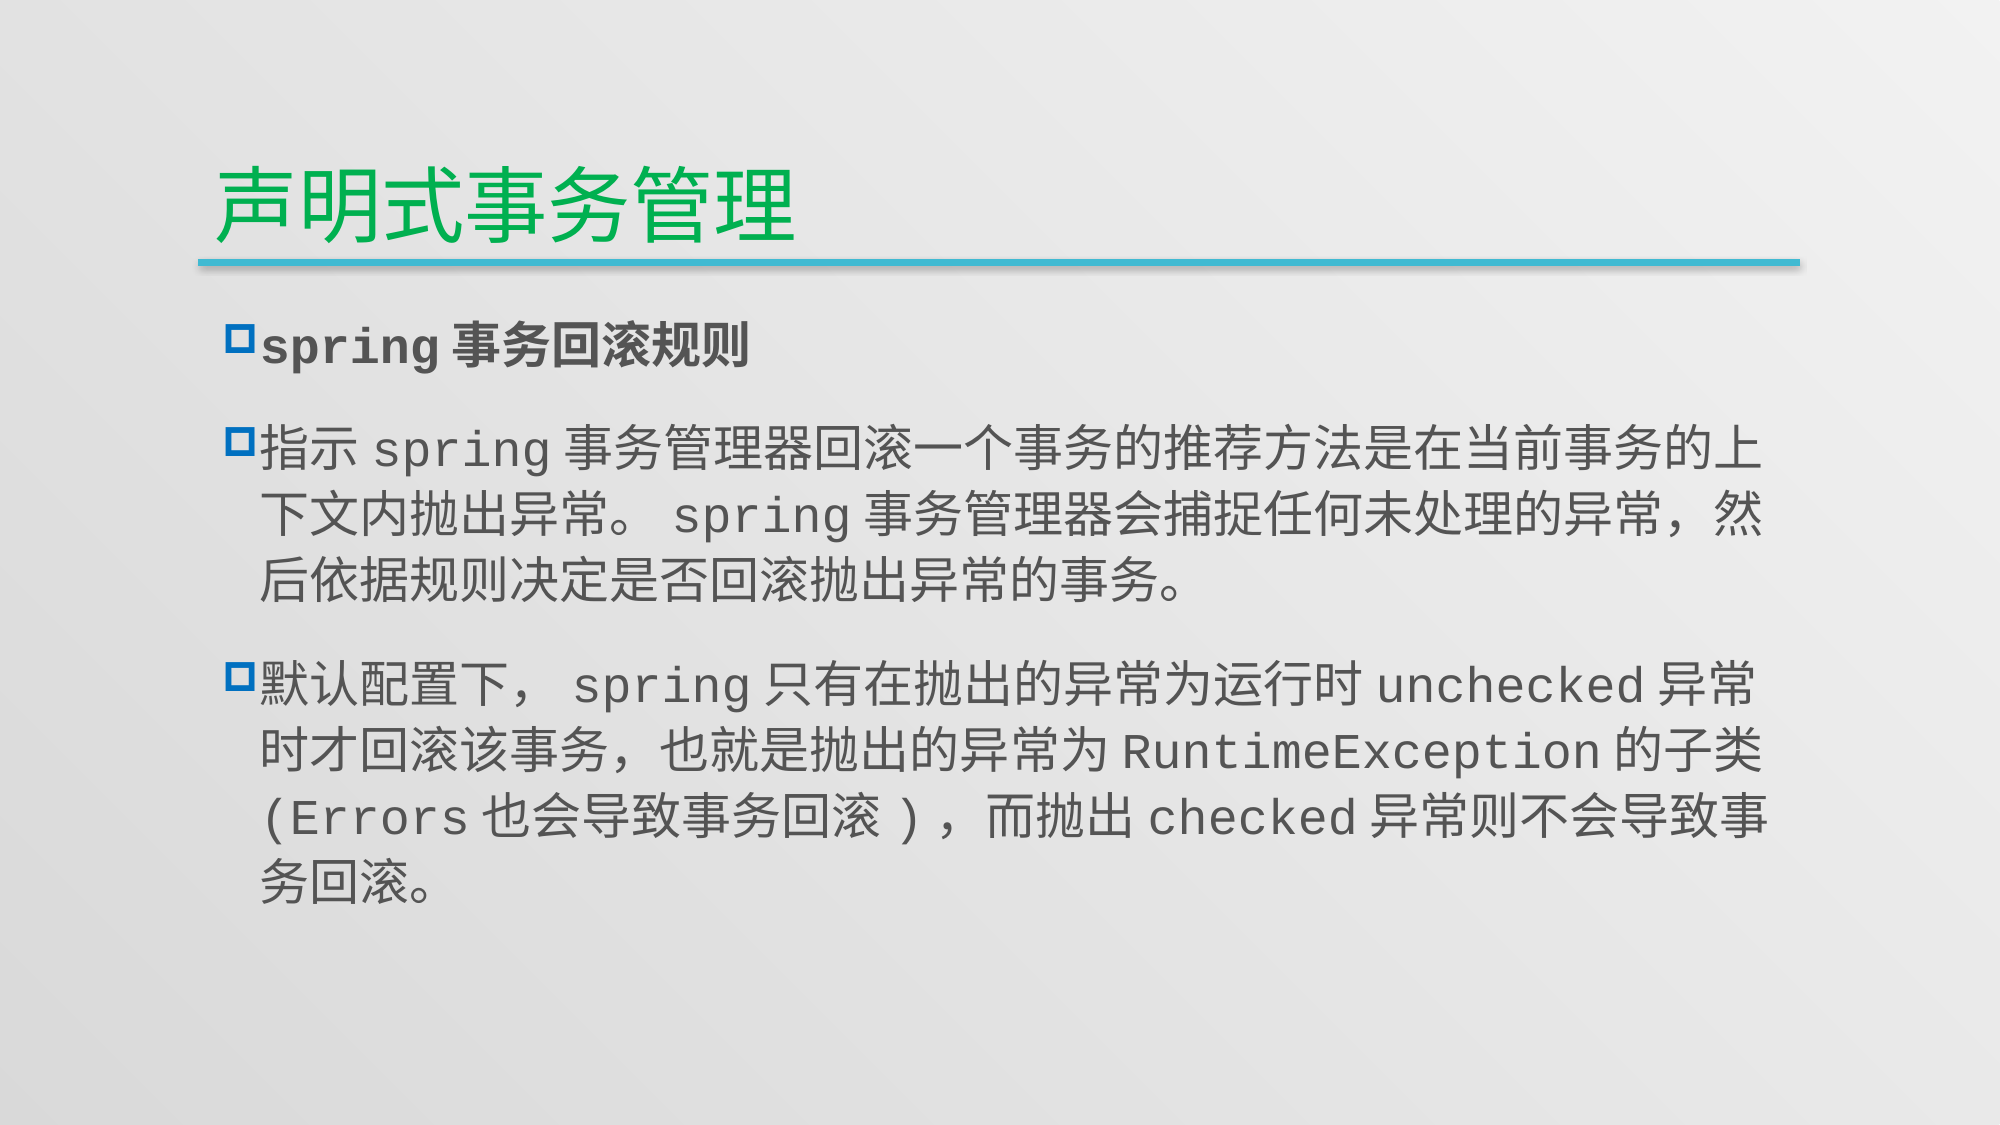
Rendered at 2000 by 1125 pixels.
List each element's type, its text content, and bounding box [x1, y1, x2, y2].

list spring事务回滚规则 指示spring事务管理器回滚一个事务的推荐方法是在当前事务的上下文内抛出异常。spring事务管理器会捕捉任何未处理的异常，然后依据规则决定是否回滚抛出异常的事务。 默认配置下，spring只有在抛出的异常为运行时unchecked异常时才回滚该事务，也就是抛出的异常为RuntimeException的子类(Errors也会导致事务回滚)，而抛出checked异常则不会导致事务回滚。 [199, 299, 1800, 1013]
title 声明式事务管理 [199, 45, 1800, 263]
